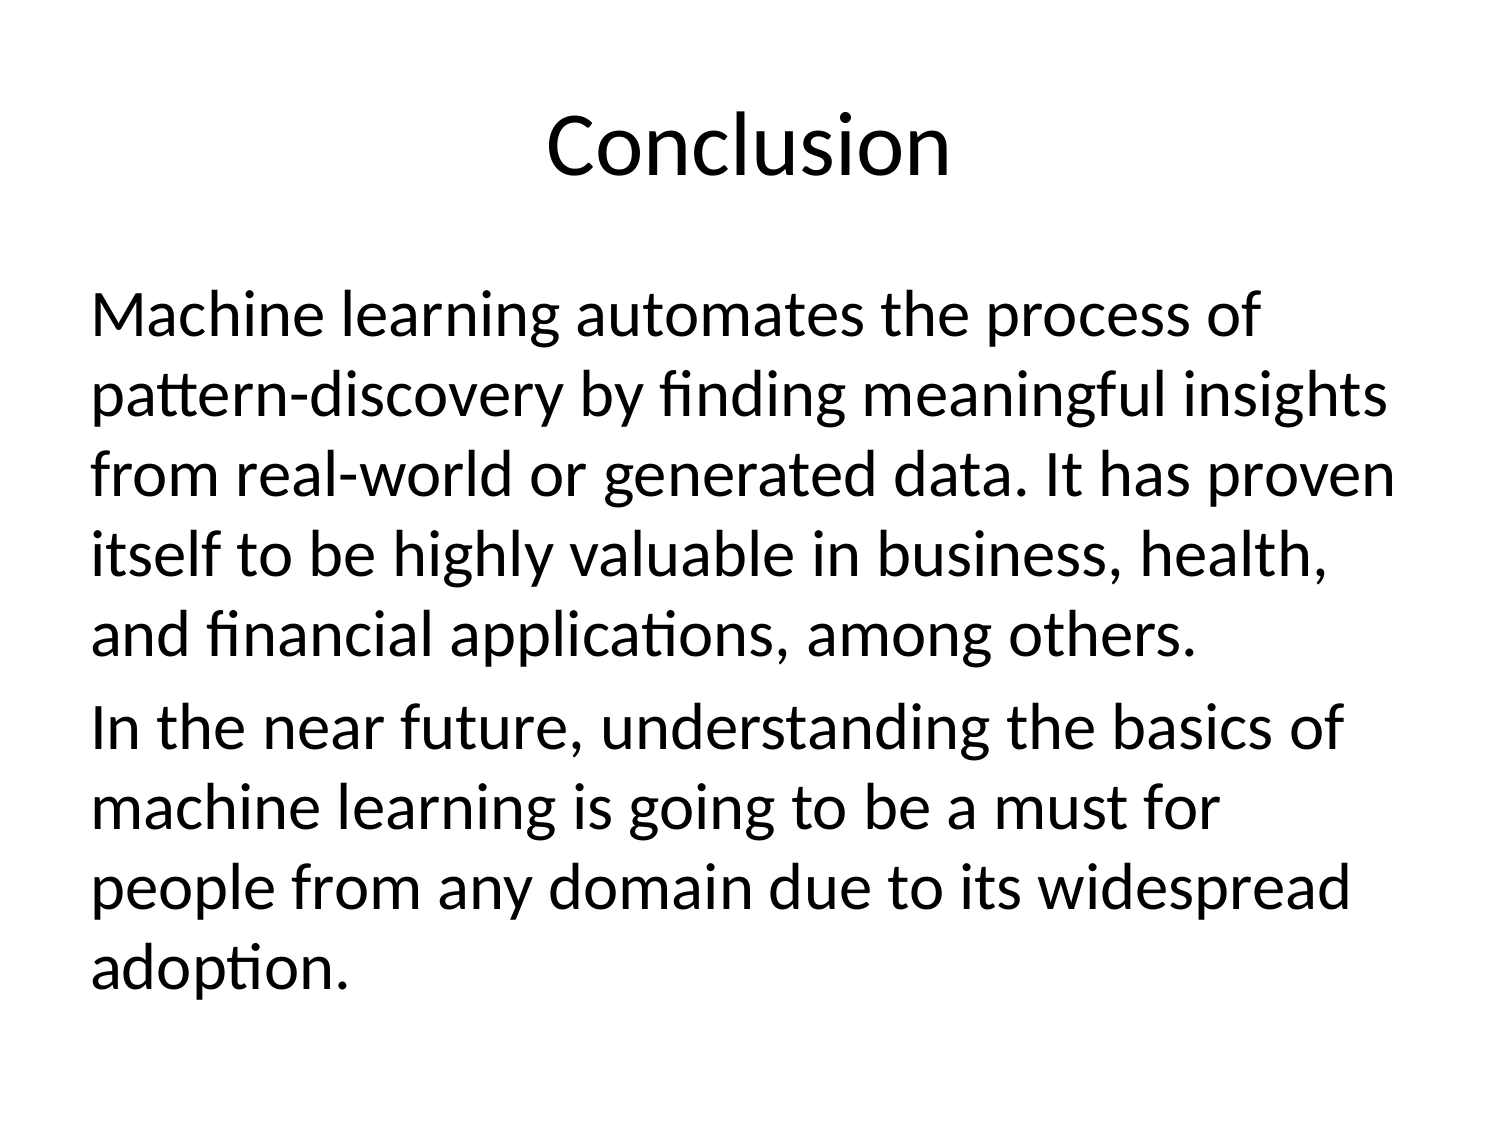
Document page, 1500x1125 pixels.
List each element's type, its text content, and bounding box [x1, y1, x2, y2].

title Conclusion [75, 45, 1425, 233]
list Machine learning automates the process of pattern-discovery by finding meaningful insights from real-world or generated data. It has proven itself to be highly valuable in business, health, and financial applications, among others. In the near future, understanding the basics of machine learning is going to be a must for people from any domain due to its widespread adoption. [75, 262, 1425, 1005]
